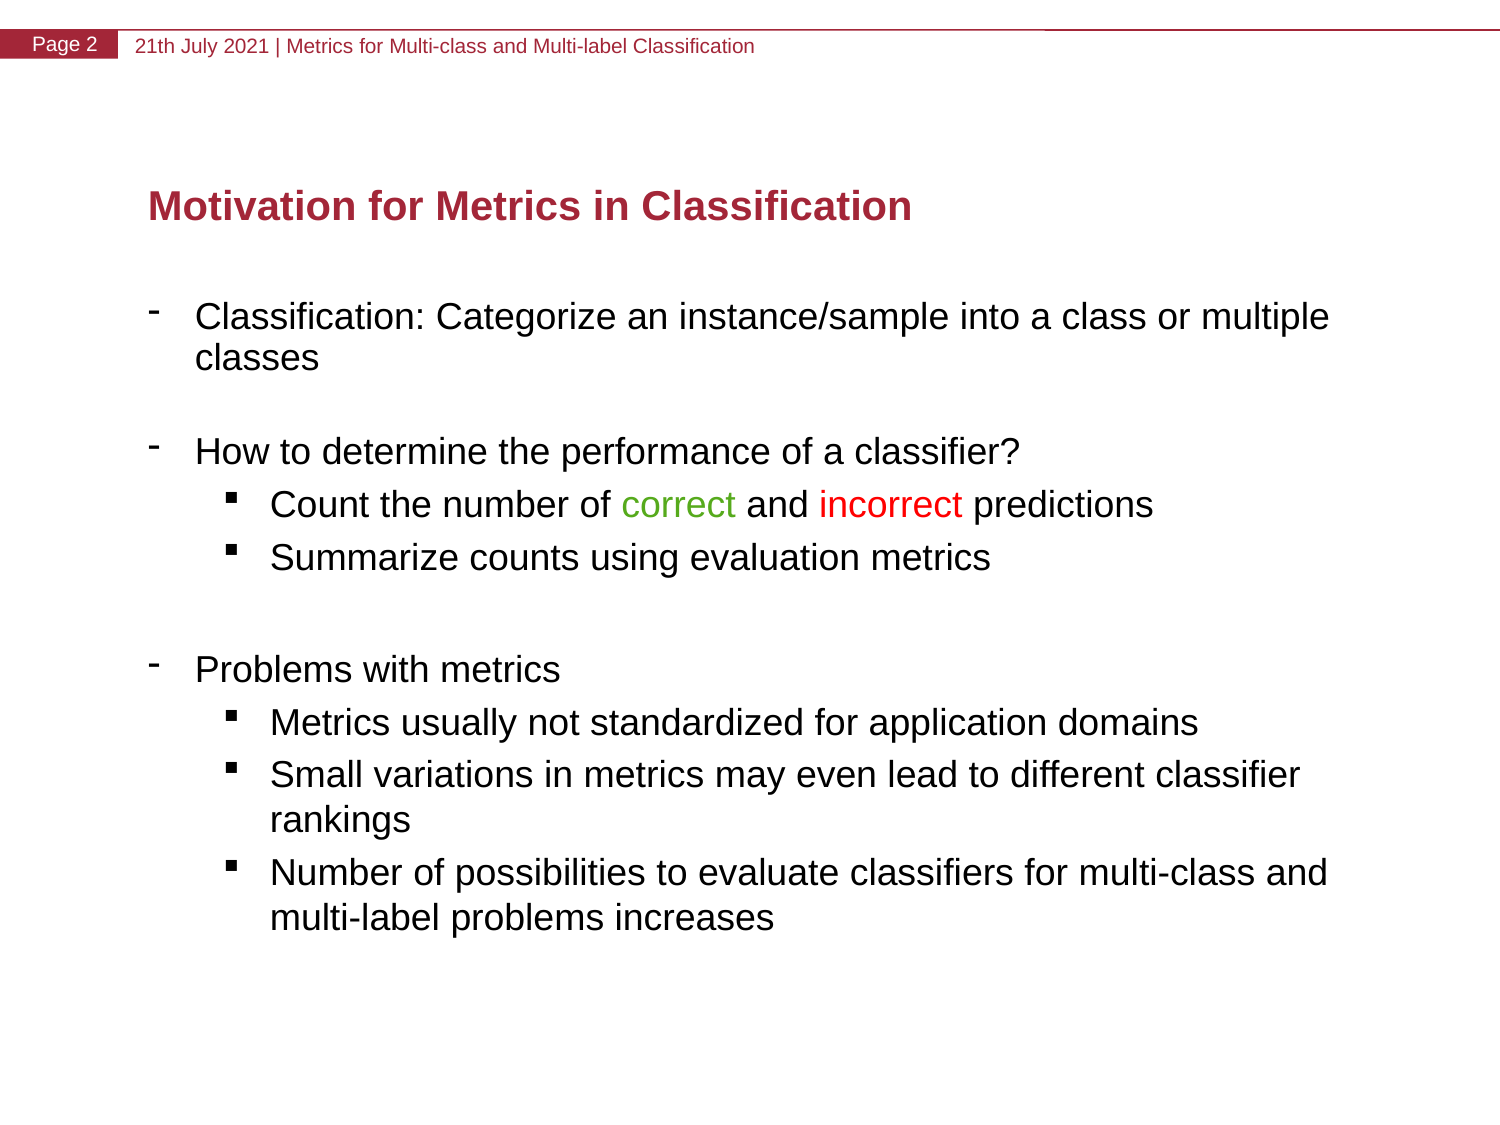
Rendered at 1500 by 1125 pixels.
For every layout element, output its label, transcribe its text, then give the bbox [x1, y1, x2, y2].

list Classification: Categorize an instance/sample into a class or multiple classes How to determine the performance of a classifier? Count the number of correct and incorrect predictions Summarize counts using evaluation metrics Problems with metrics Metrics usually not standardized for application domains Small variations in metrics may even lead to different classifier rankings Number of possibilities to evaluate classifiers for multi-class and multi-label problems increases [132, 287, 1371, 1024]
title Motivation for Metrics in Classification [132, 149, 1413, 258]
